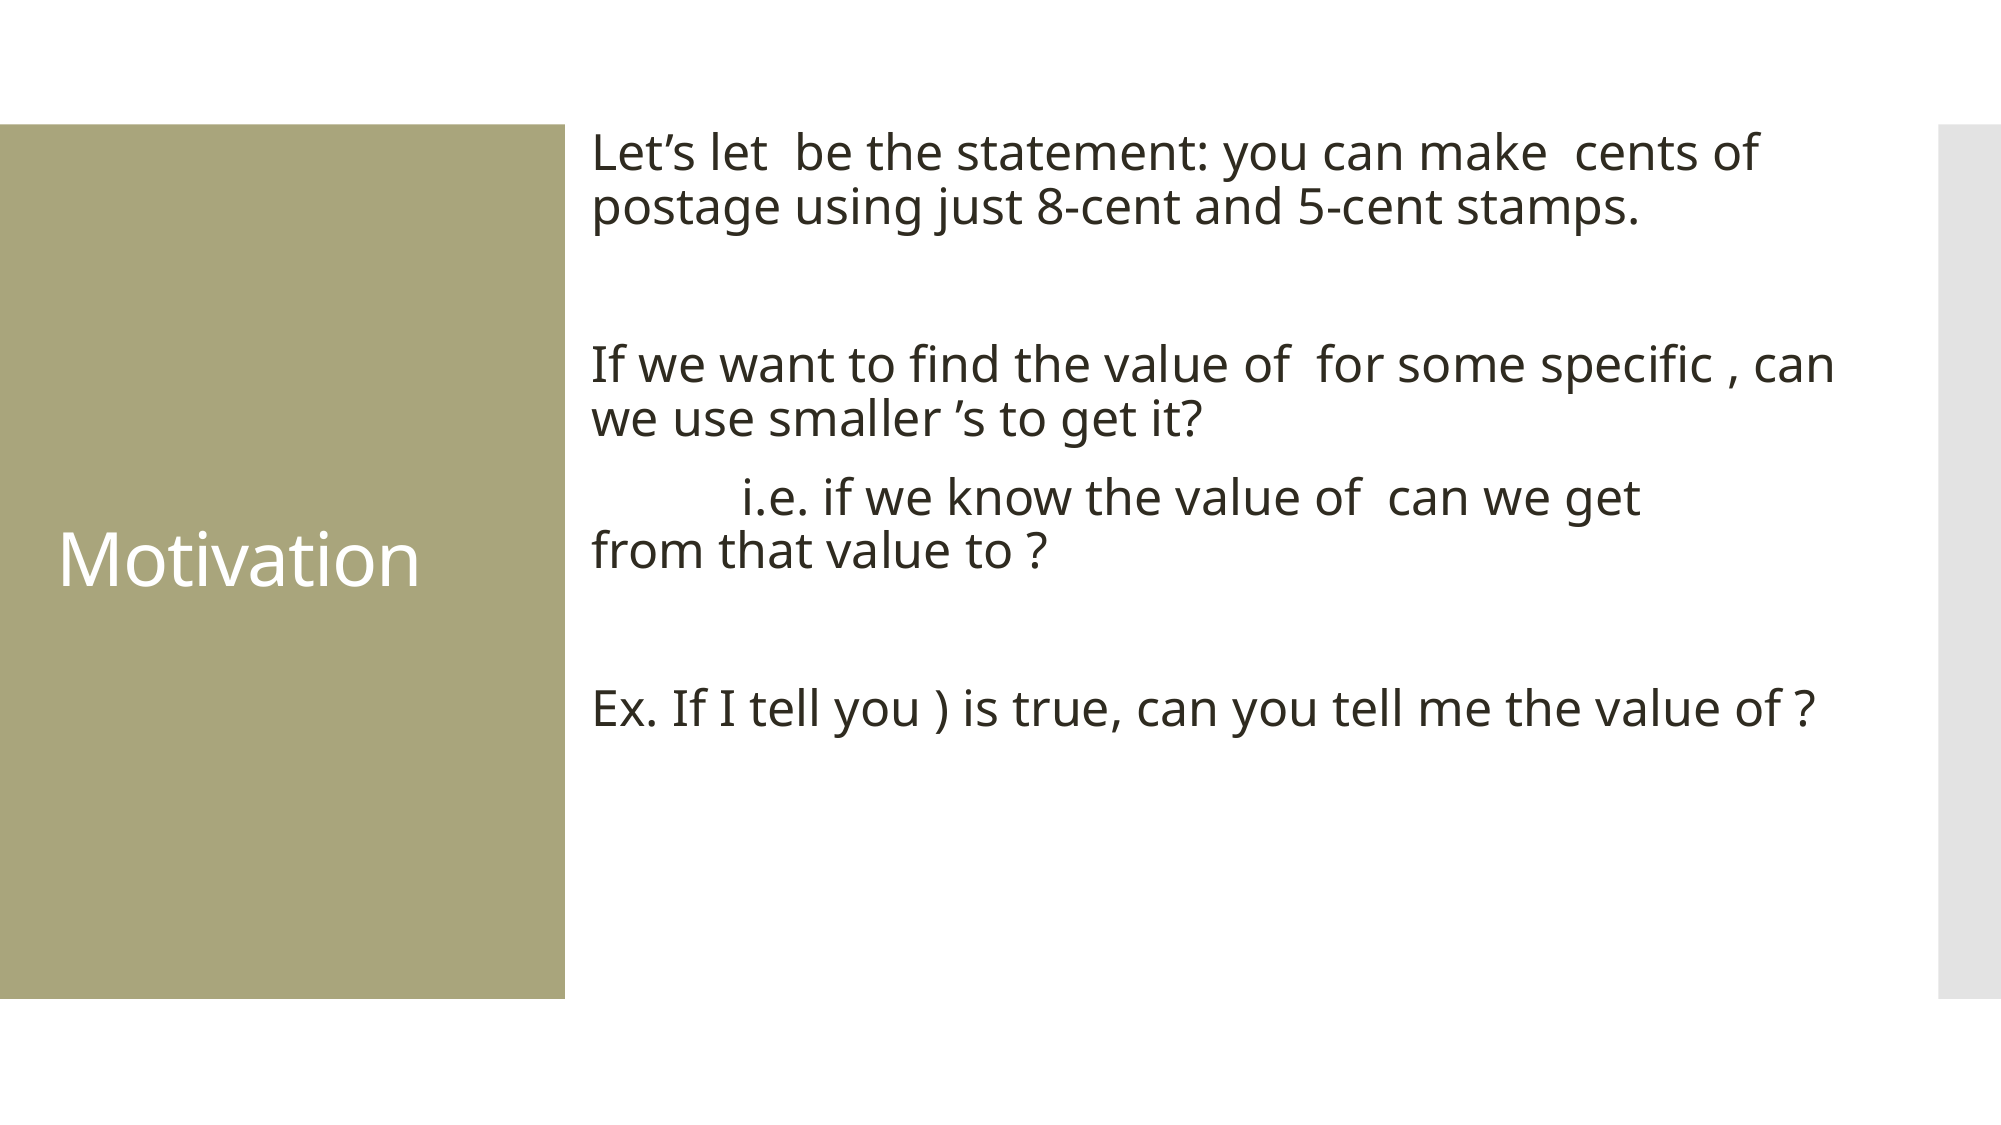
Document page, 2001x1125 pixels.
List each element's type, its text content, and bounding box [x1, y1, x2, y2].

title Motivation [41, 184, 525, 940]
